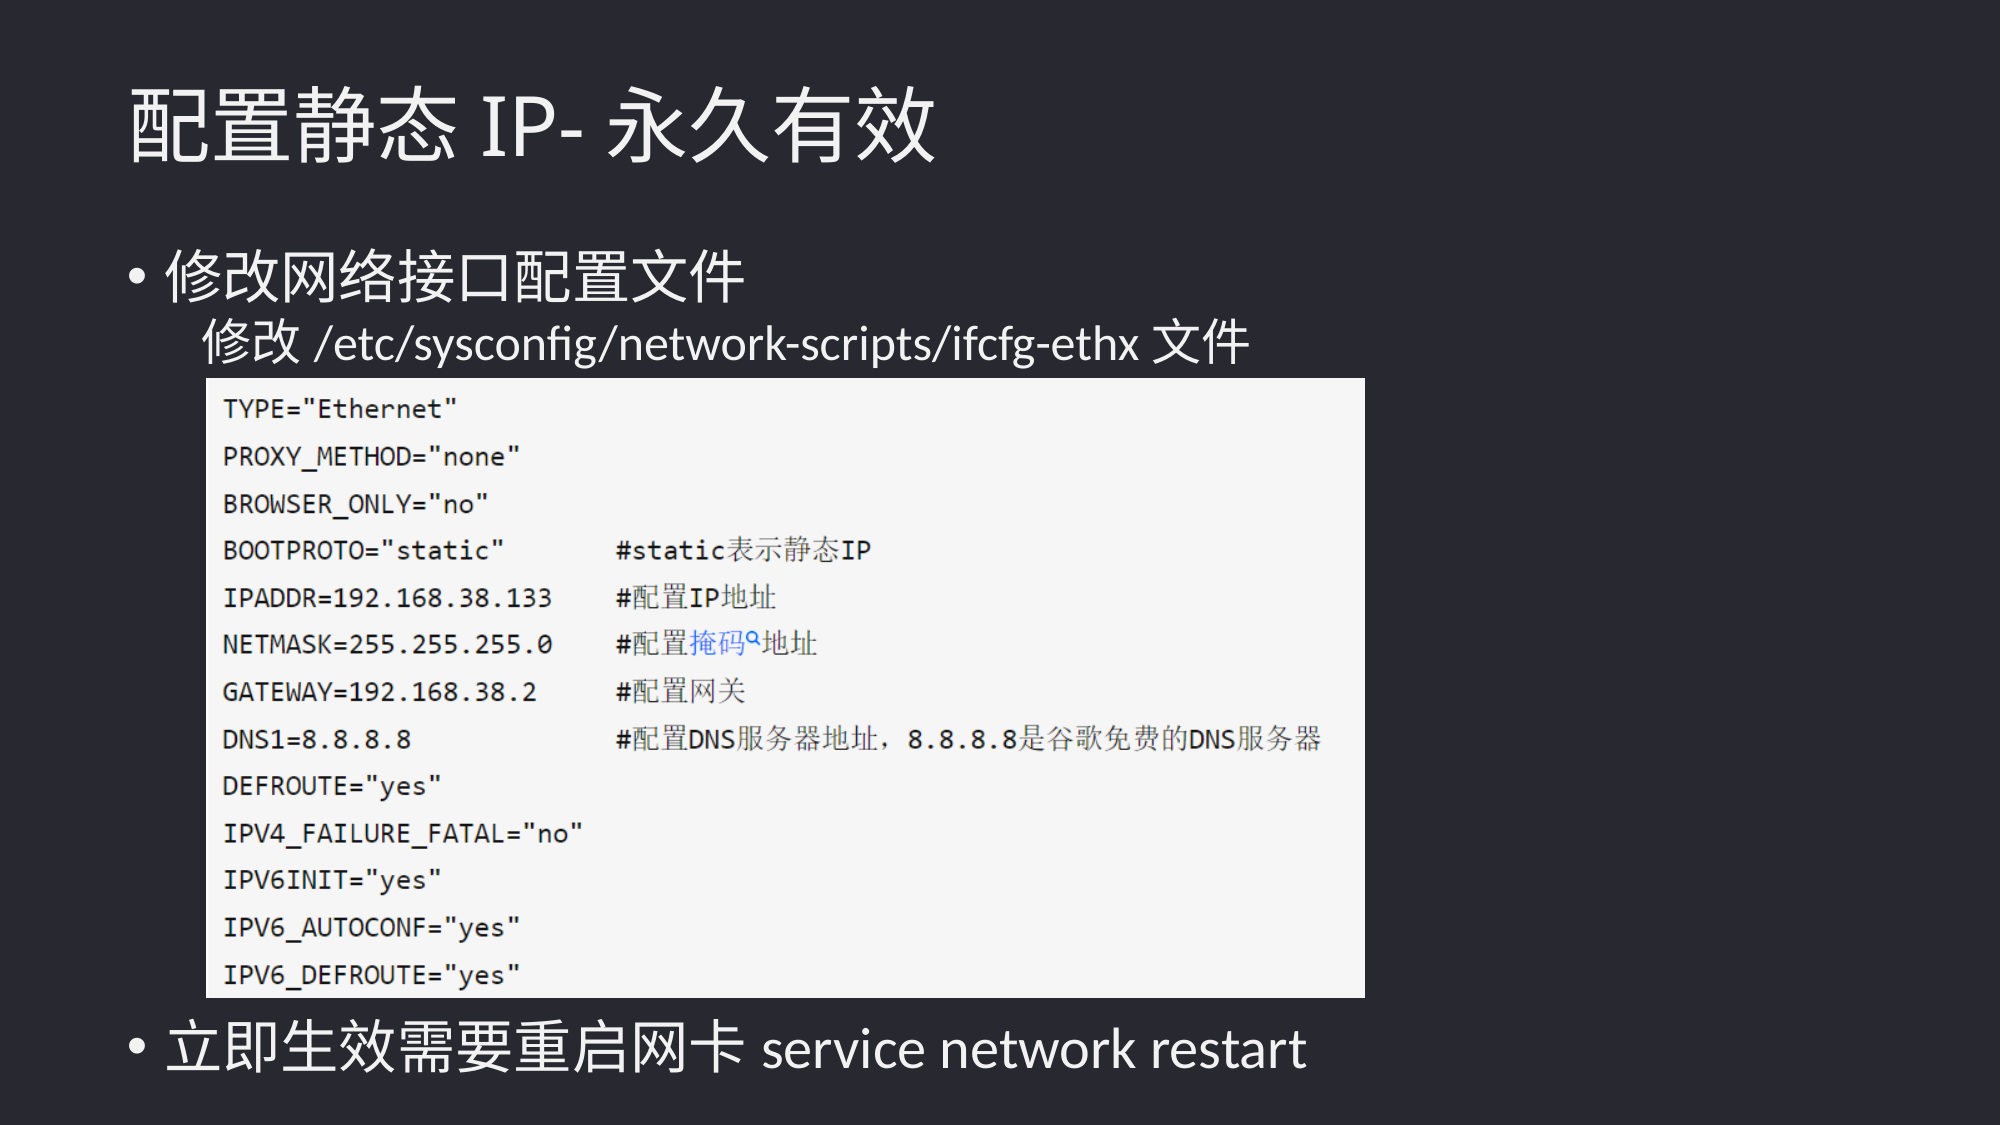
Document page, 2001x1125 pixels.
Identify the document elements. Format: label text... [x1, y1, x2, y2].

text_box 配置静态IP-永久有效 [112, 77, 1387, 233]
text_box 修改网络接口配置文件 修改/etc/sysconfig/network-scripts/ifcfg-ethx文件 立即生效需要重启网卡service network restart [112, 232, 1979, 1014]
picture [206, 378, 1365, 998]
